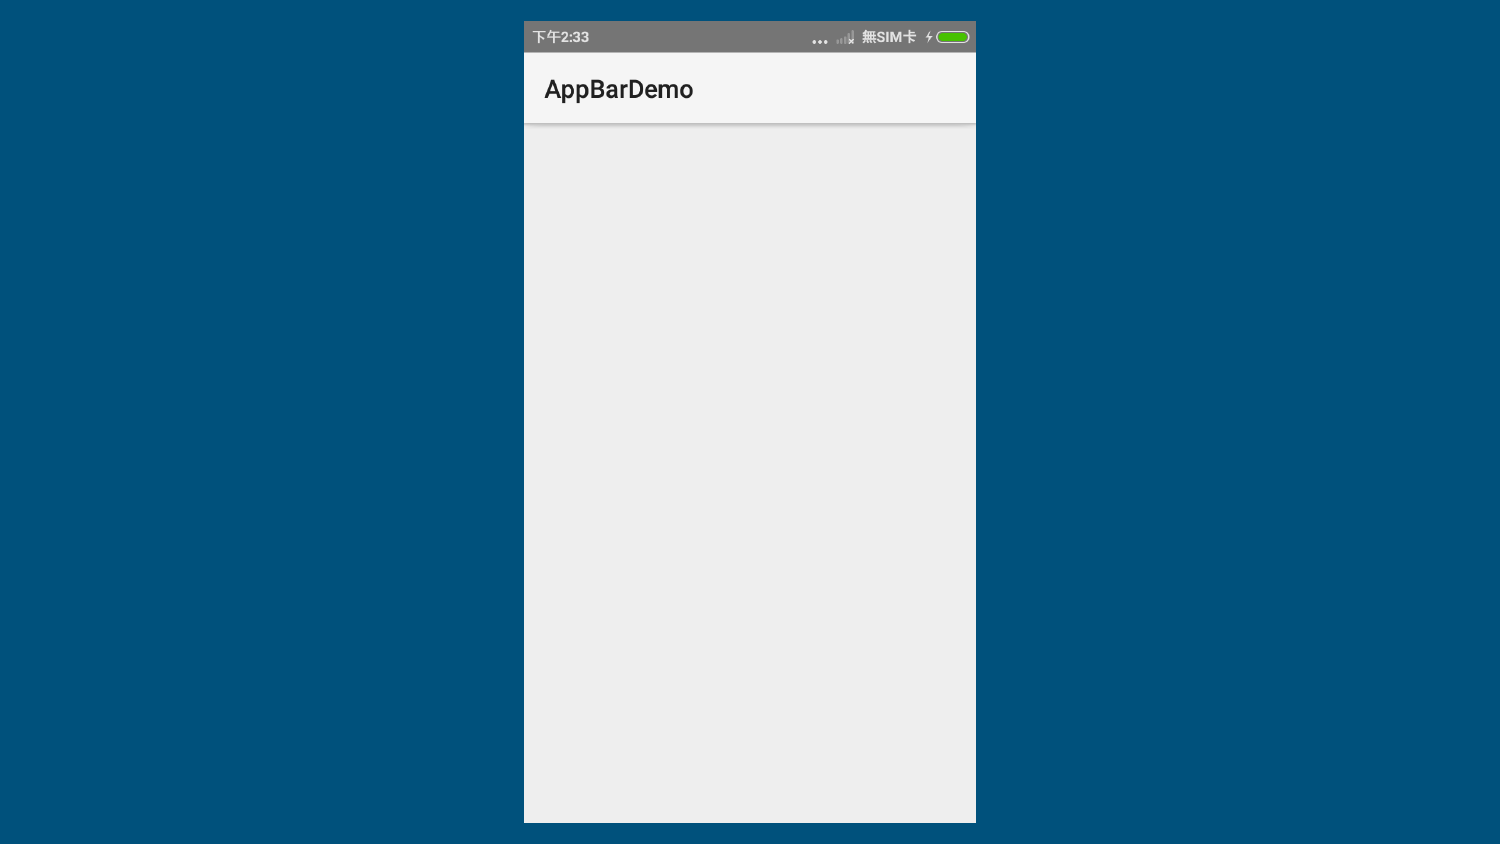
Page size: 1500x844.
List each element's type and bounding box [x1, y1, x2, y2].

picture [525, 22, 975, 822]
